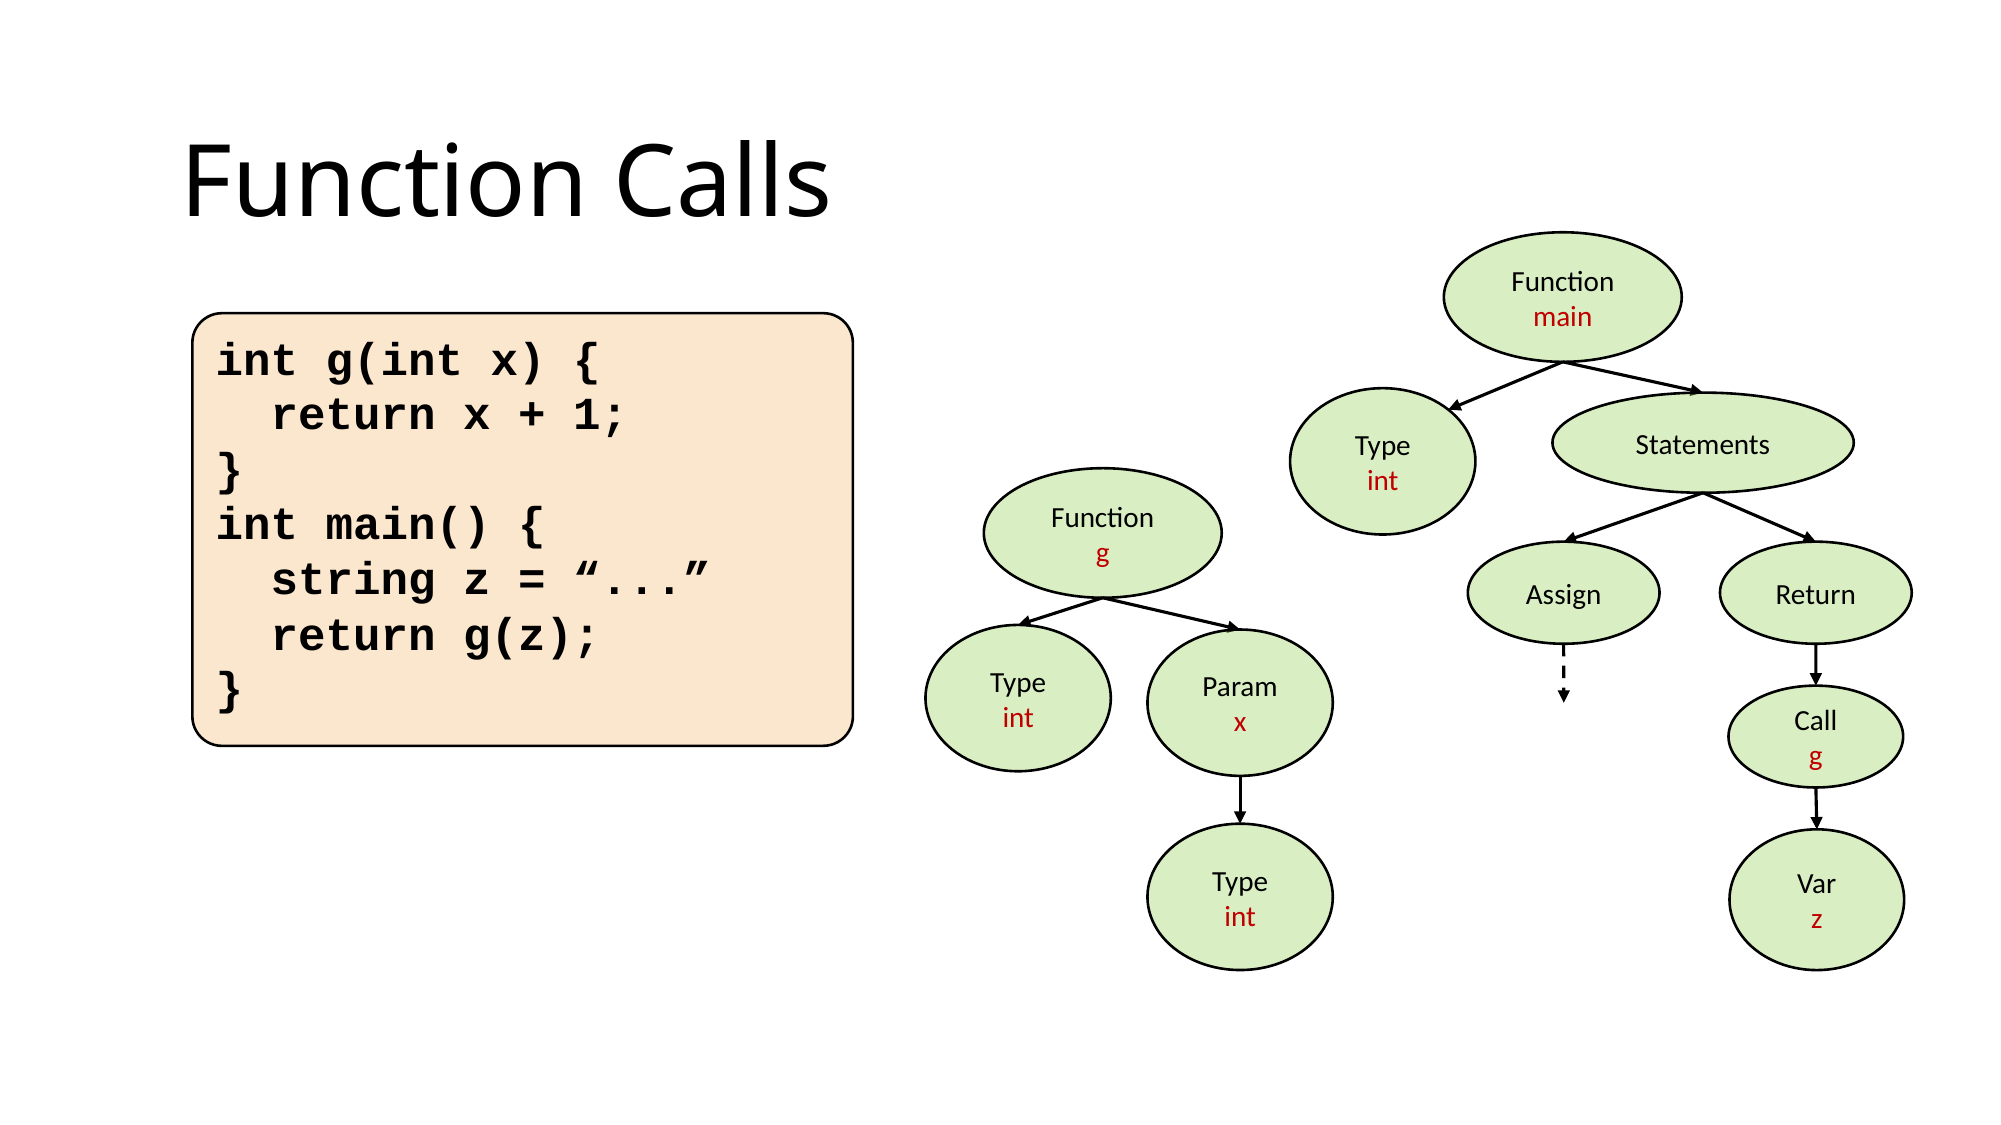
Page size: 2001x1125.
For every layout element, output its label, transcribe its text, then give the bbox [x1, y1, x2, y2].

text_box Function g [982, 466, 1224, 594]
text_box Function main [1442, 230, 1684, 358]
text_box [1709, 492, 1817, 543]
text_box Type int [1288, 386, 1477, 536]
text_box int g(int x) { return x + 1; } int main() { string z = “...” return g(z); } [191, 311, 855, 748]
text_box Assign [1466, 540, 1661, 646]
text_box Call g [1727, 684, 1905, 789]
text_box Type int [1146, 822, 1335, 972]
text_box Param x [1146, 628, 1335, 778]
text_box Type int [924, 623, 1113, 773]
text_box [1563, 492, 1704, 543]
text_box Return [1718, 540, 1914, 646]
text_box Function Calls [165, 109, 1829, 245]
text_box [1017, 597, 1101, 626]
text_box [1447, 361, 1564, 411]
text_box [1102, 597, 1241, 630]
text_box Var z [1728, 828, 1906, 972]
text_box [1569, 361, 1704, 394]
text_box Statements [1551, 391, 1856, 489]
